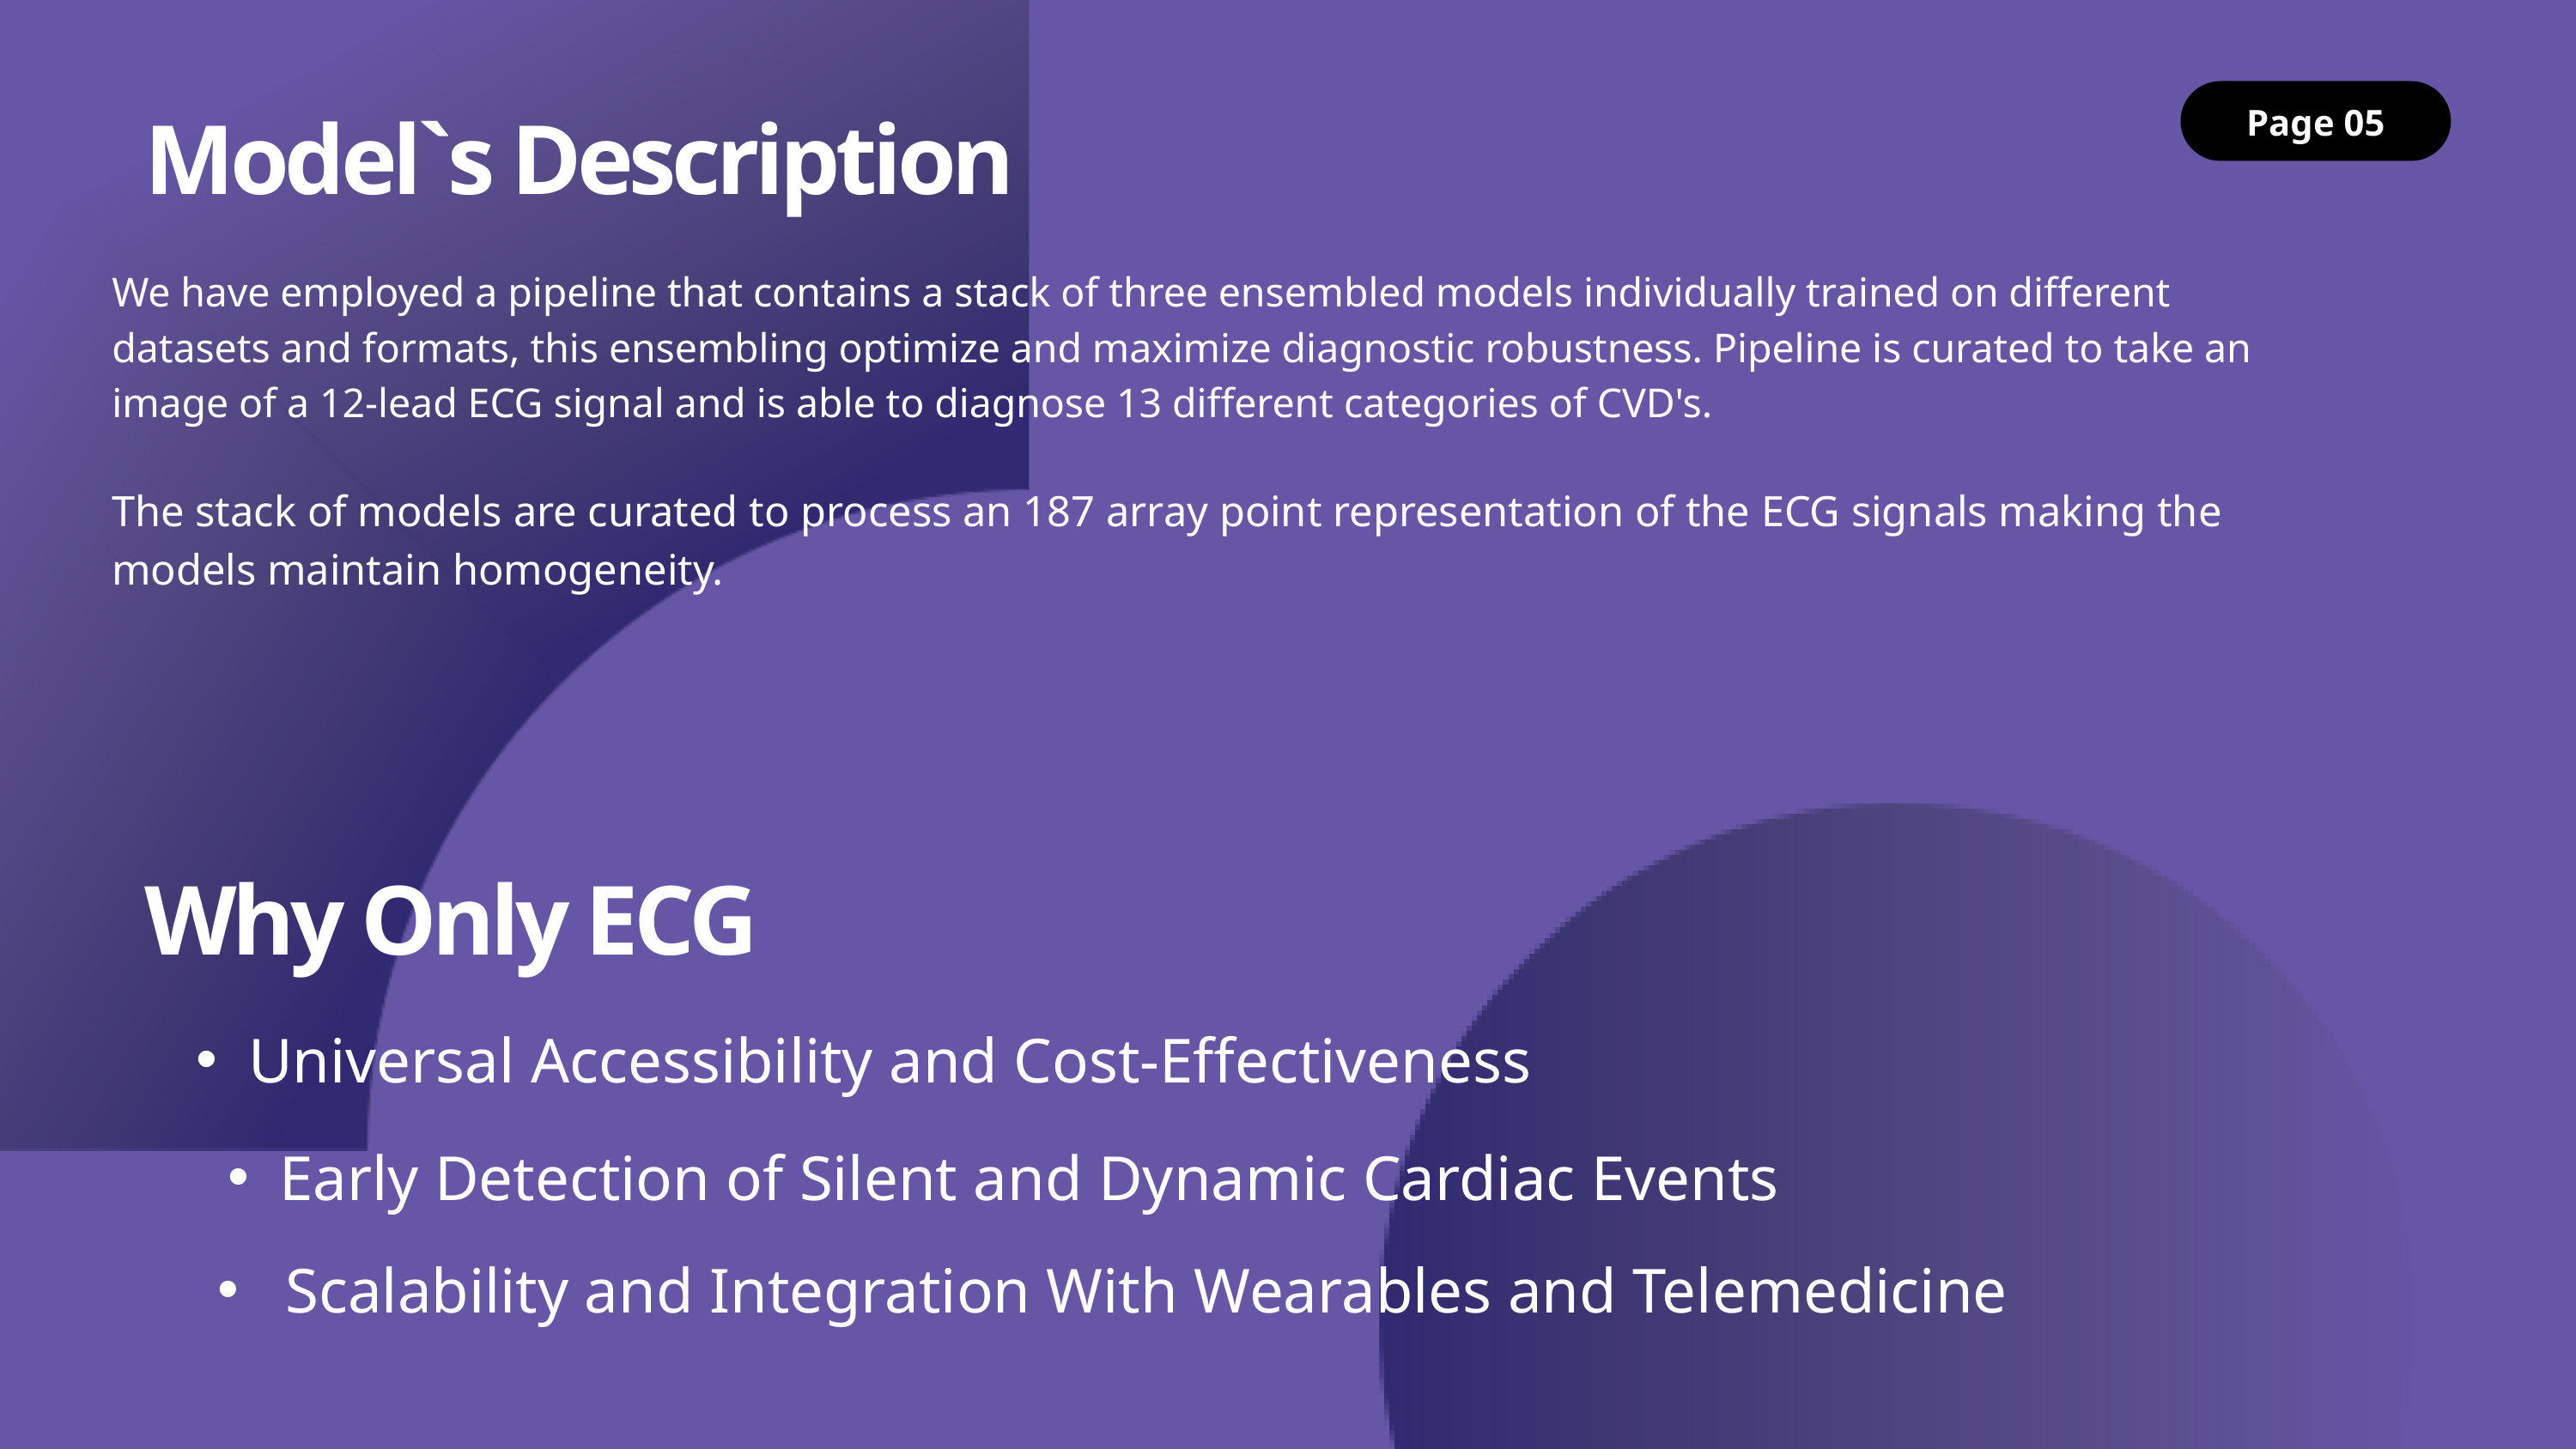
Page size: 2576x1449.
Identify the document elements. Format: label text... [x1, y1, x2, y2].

text_box Scalability and Integration With Wearables and Telemedicine [144, 1240, 2031, 1325]
text_box Model`s Description [144, 102, 1380, 214]
text_box Early Detection of Silent and Dynamic Cardiac Events [144, 1127, 1812, 1213]
text_box [1379, 803, 2416, 1449]
text_box Universal Accessibility and Cost-Effectiveness [144, 1009, 1600, 1095]
text_box The stack of models are curated to process an 187 array point representation of the ECG signals making the models maintain homogeneity. [112, 476, 2282, 593]
text_box We have employed a pipeline that contains a stack of three ensembled models individually trained on different datasets and formats, this ensembling optimize and maximize diagnostic robustness. Pipeline is curated to take an image of a 12-lead ECG signal and is able to diagnose 13 different categories of CVD's. [112, 258, 2316, 427]
text_box Why Only ECG [144, 863, 1380, 974]
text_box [2180, 81, 2451, 161]
text_box [0, 0, 1030, 1151]
